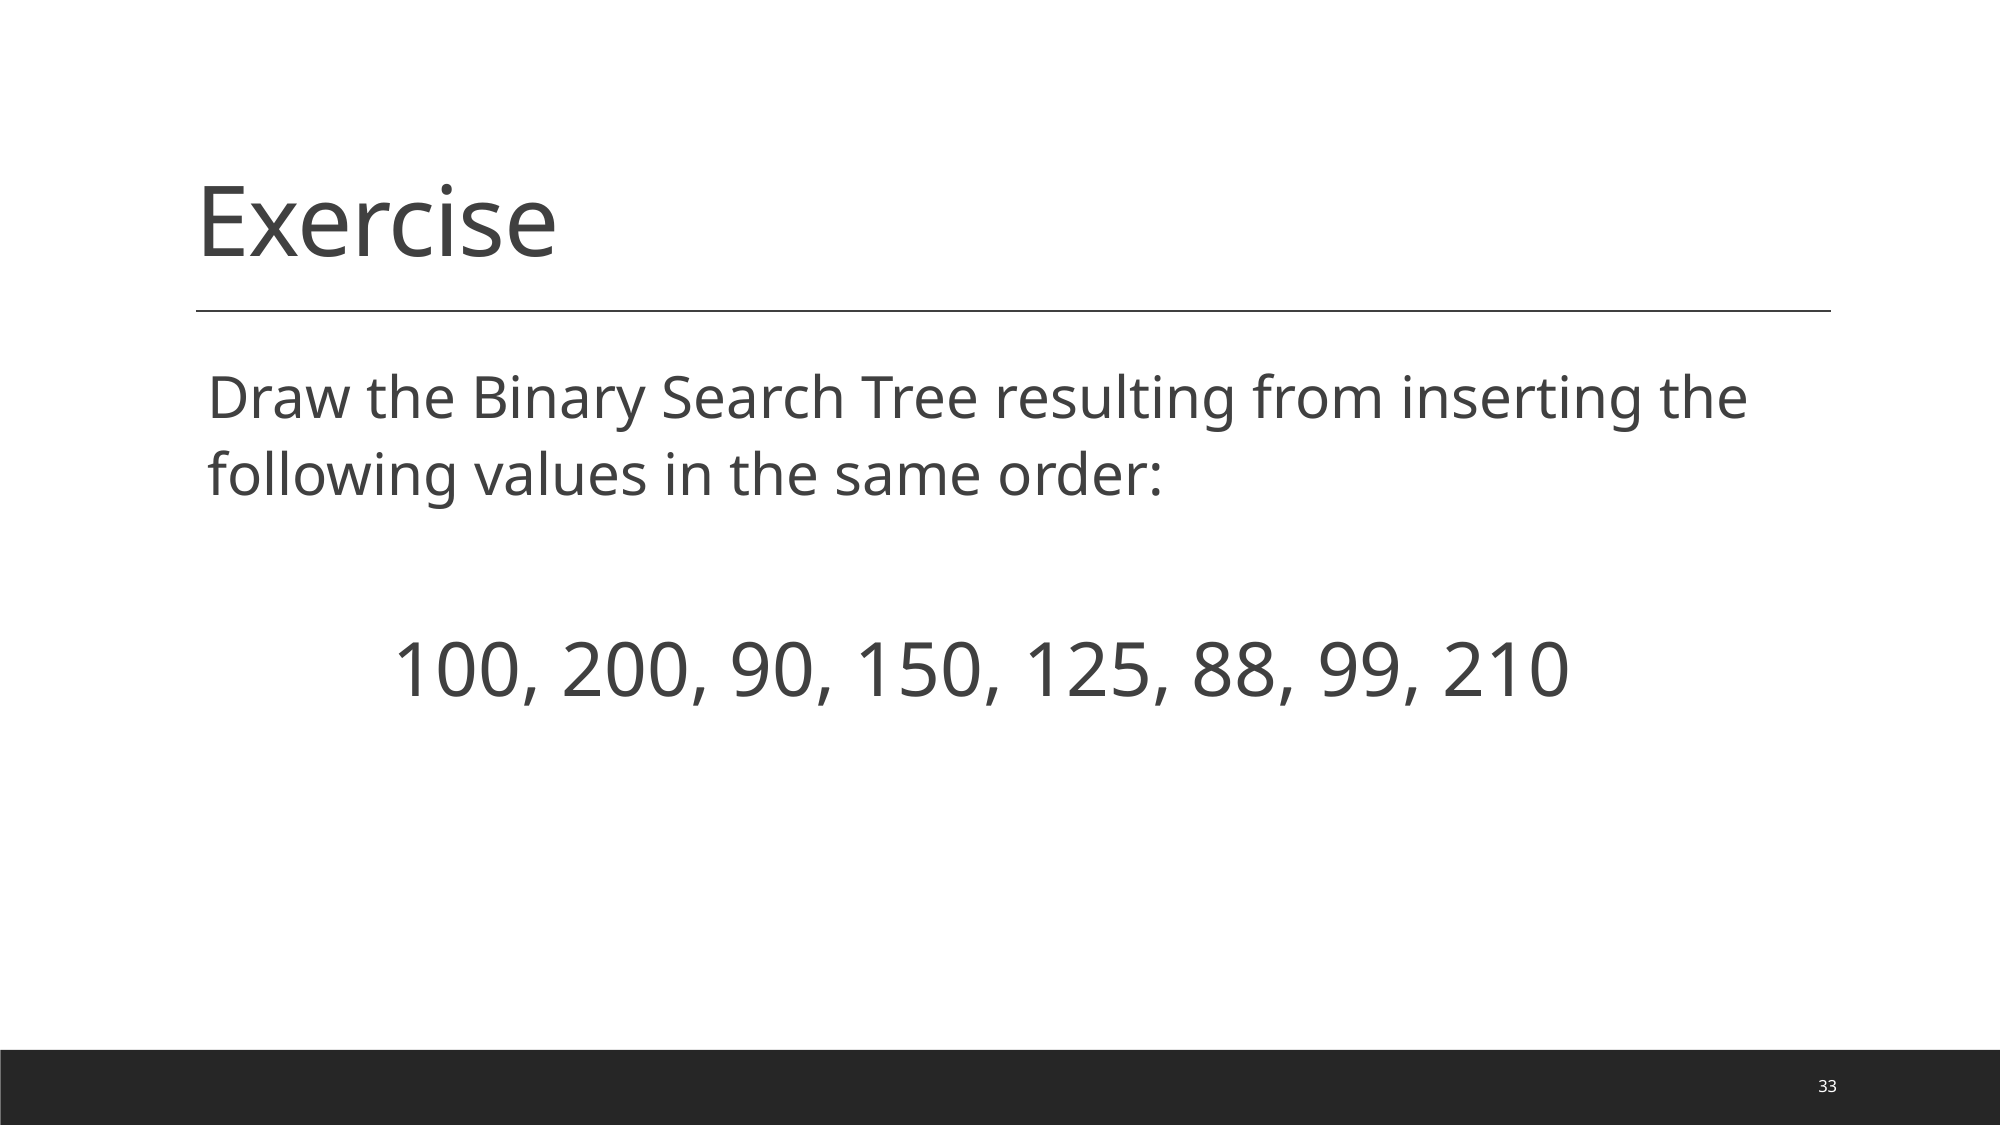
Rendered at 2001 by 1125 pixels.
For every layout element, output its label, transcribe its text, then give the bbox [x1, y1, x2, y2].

slide_number 33 [1803, 1057, 1932, 1118]
title Exercise [180, 47, 1830, 285]
list Draw the Binary Search Tree resulting from inserting the following values in the same order: 100, 200, 90, 150, 125, 88, 99, 210 [180, 345, 1830, 963]
